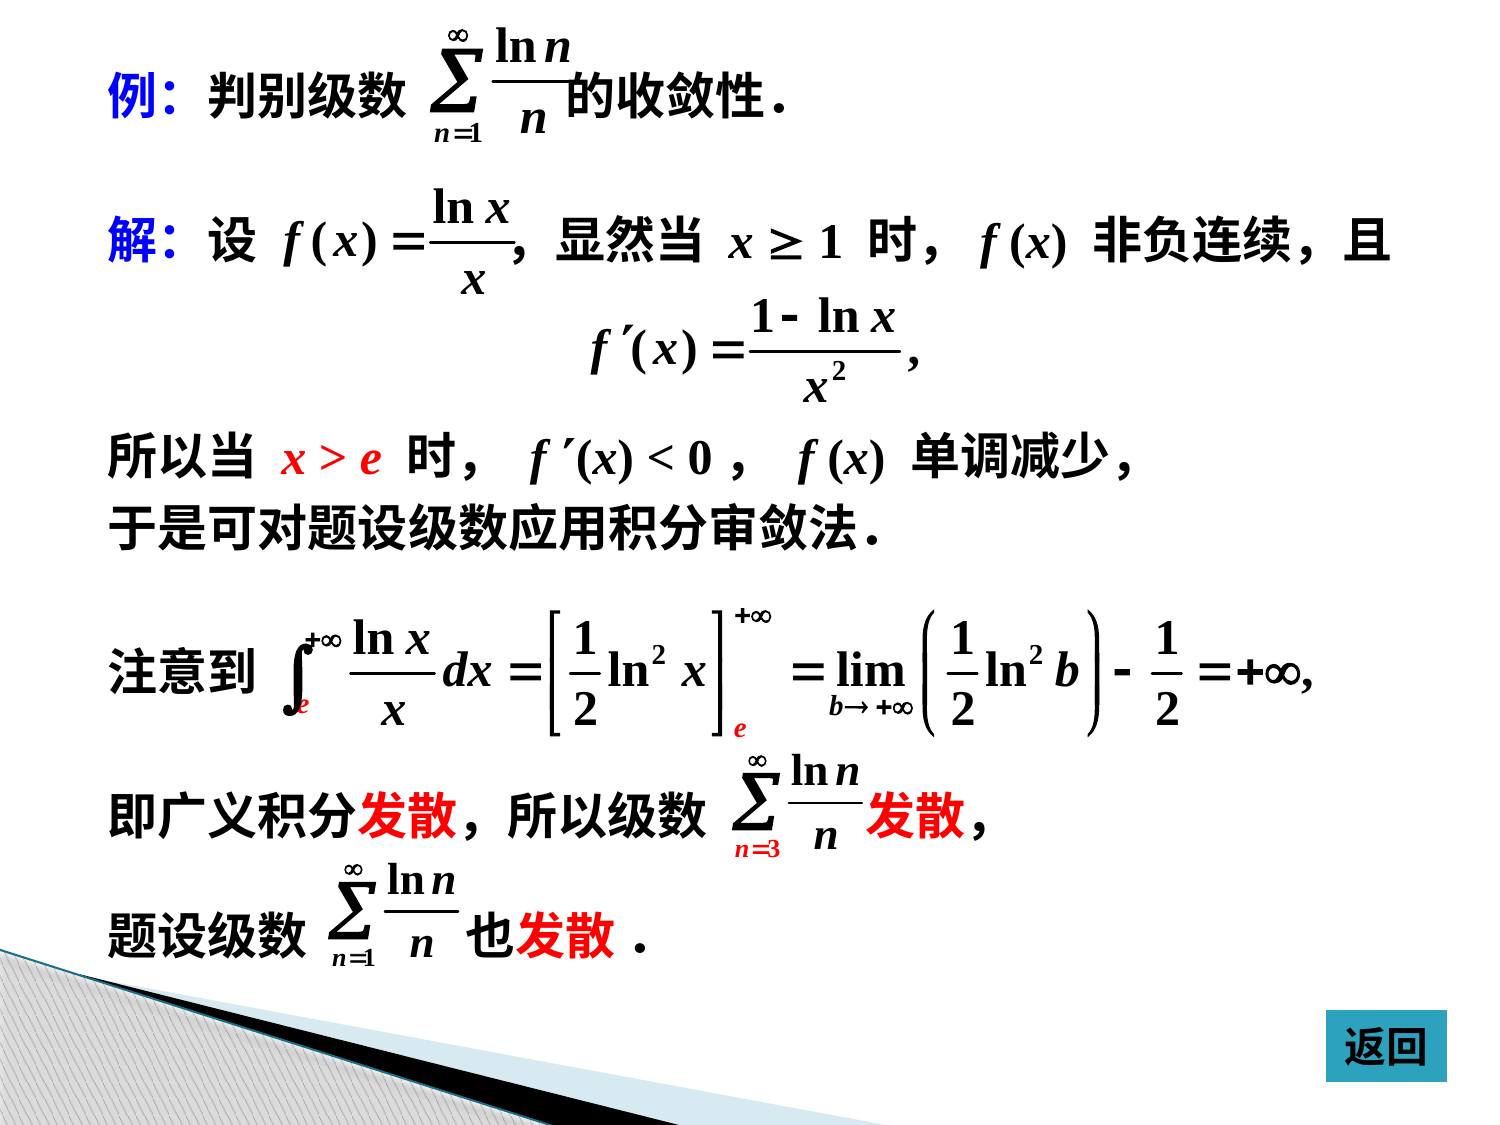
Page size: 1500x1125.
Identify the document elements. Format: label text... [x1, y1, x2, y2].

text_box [572, 280, 928, 415]
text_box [322, 848, 470, 977]
list 例：判别级数 的收敛性． 解：设 ，显然当 x  1 时，f (x) 非负连续，且 所以当 x > e 时， f (x) < 0， f (x) 单调减少， 于是可对题设级数应用积分审敛法． 注意到 即广义积分发散，所以级数 发散， 题设级数 也发散 ． [74, 44, 1426, 973]
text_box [423, 11, 587, 154]
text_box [265, 172, 525, 307]
text_box 返回 [1325, 1010, 1447, 1083]
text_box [267, 590, 1323, 750]
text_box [726, 739, 874, 868]
